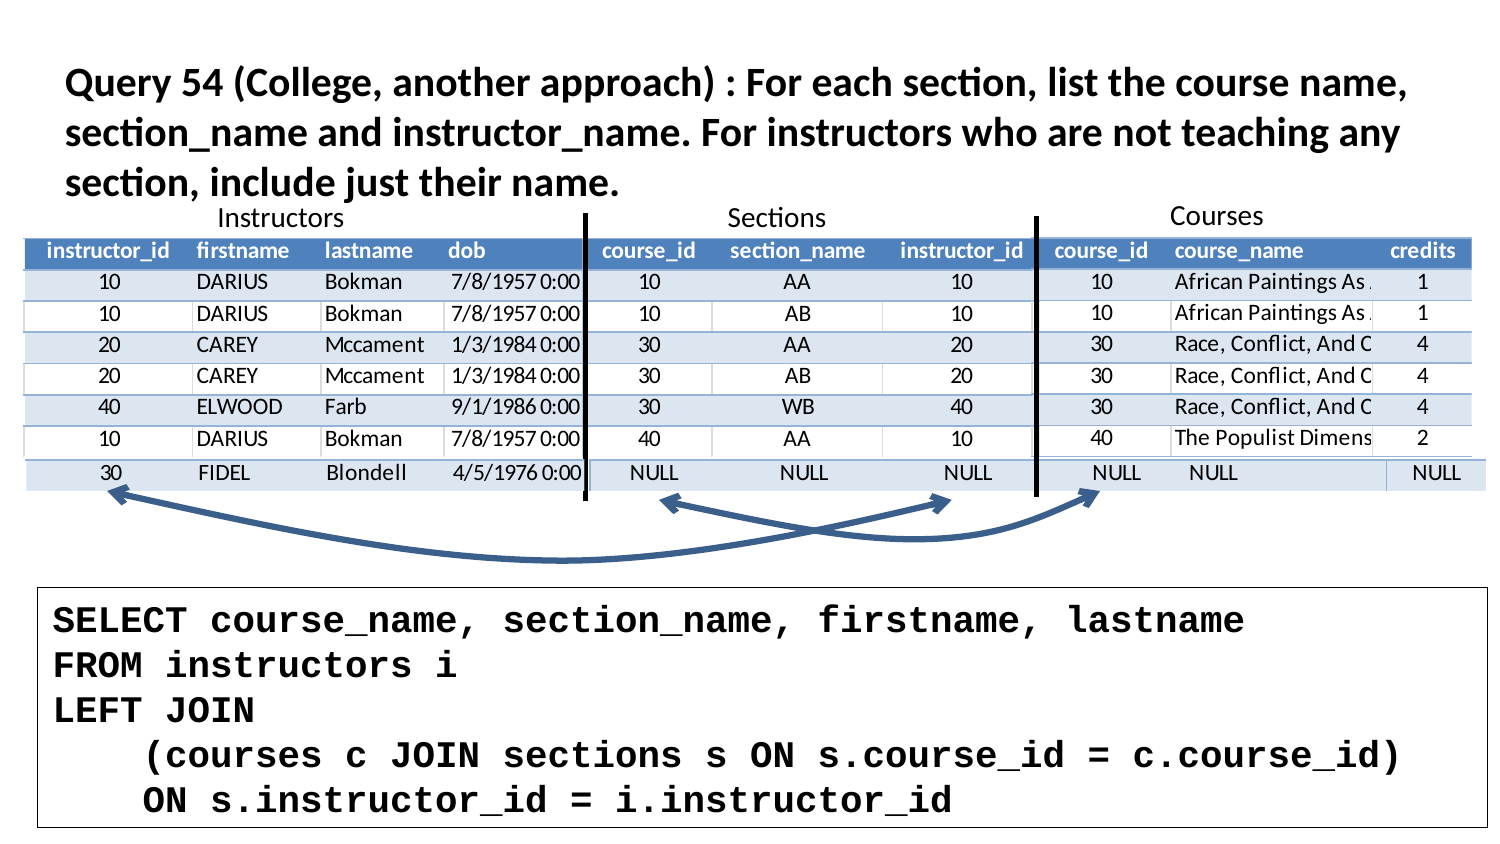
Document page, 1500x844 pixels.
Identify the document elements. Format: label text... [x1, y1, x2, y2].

text_box SELECT course_name, section_name, firstname, lastname FROM instructors i LEFT JOIN (courses c JOIN sections s ON s.course_id = c.course_id) ON s.instructor_id = i.instructor_id [37, 587, 1488, 828]
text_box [22, 190, 586, 459]
text_box [817, 502, 1074, 542]
text_box [179, 501, 950, 563]
text_box Query 54 (College, another approach) : For each section, list the course name, section_name and instructor_name. For instructors who are not teaching any section, include just their name. [50, 46, 1450, 189]
picture [24, 459, 586, 493]
picture [588, 459, 1030, 493]
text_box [1030, 188, 1474, 498]
picture [1474, 459, 1488, 493]
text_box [586, 190, 1027, 459]
